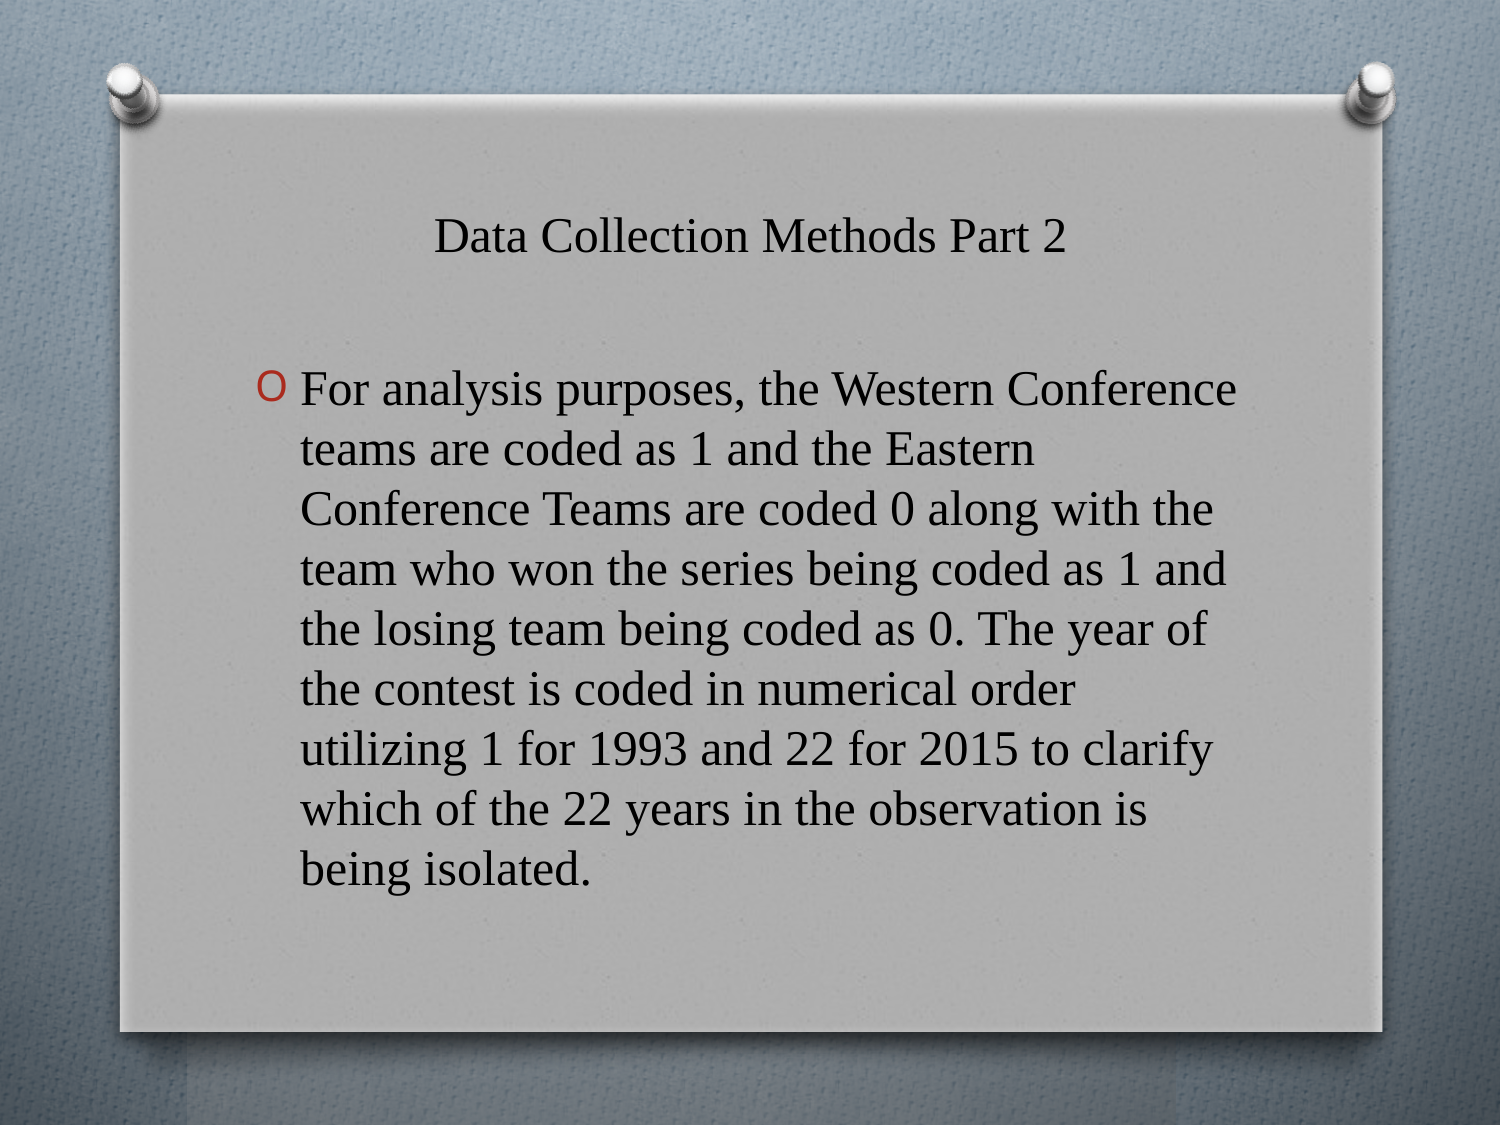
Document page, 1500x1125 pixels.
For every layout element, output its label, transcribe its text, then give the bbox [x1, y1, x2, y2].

list For analysis purposes, the Western Conference teams are coded as 1 and the Eastern Conference Teams are coded 0 along with the team who won the series being coded as 1 and the losing team being coded as 0. The year of the contest is coded in numerical order utilizing 1 for 1993 and 22 for 2015 to clarify which of the 22 years in the observation is being isolated. [240, 347, 1257, 939]
title Data Collection Methods Part 2 [179, 134, 1323, 332]
picture [1317, 35, 1439, 156]
picture [75, 29, 198, 153]
